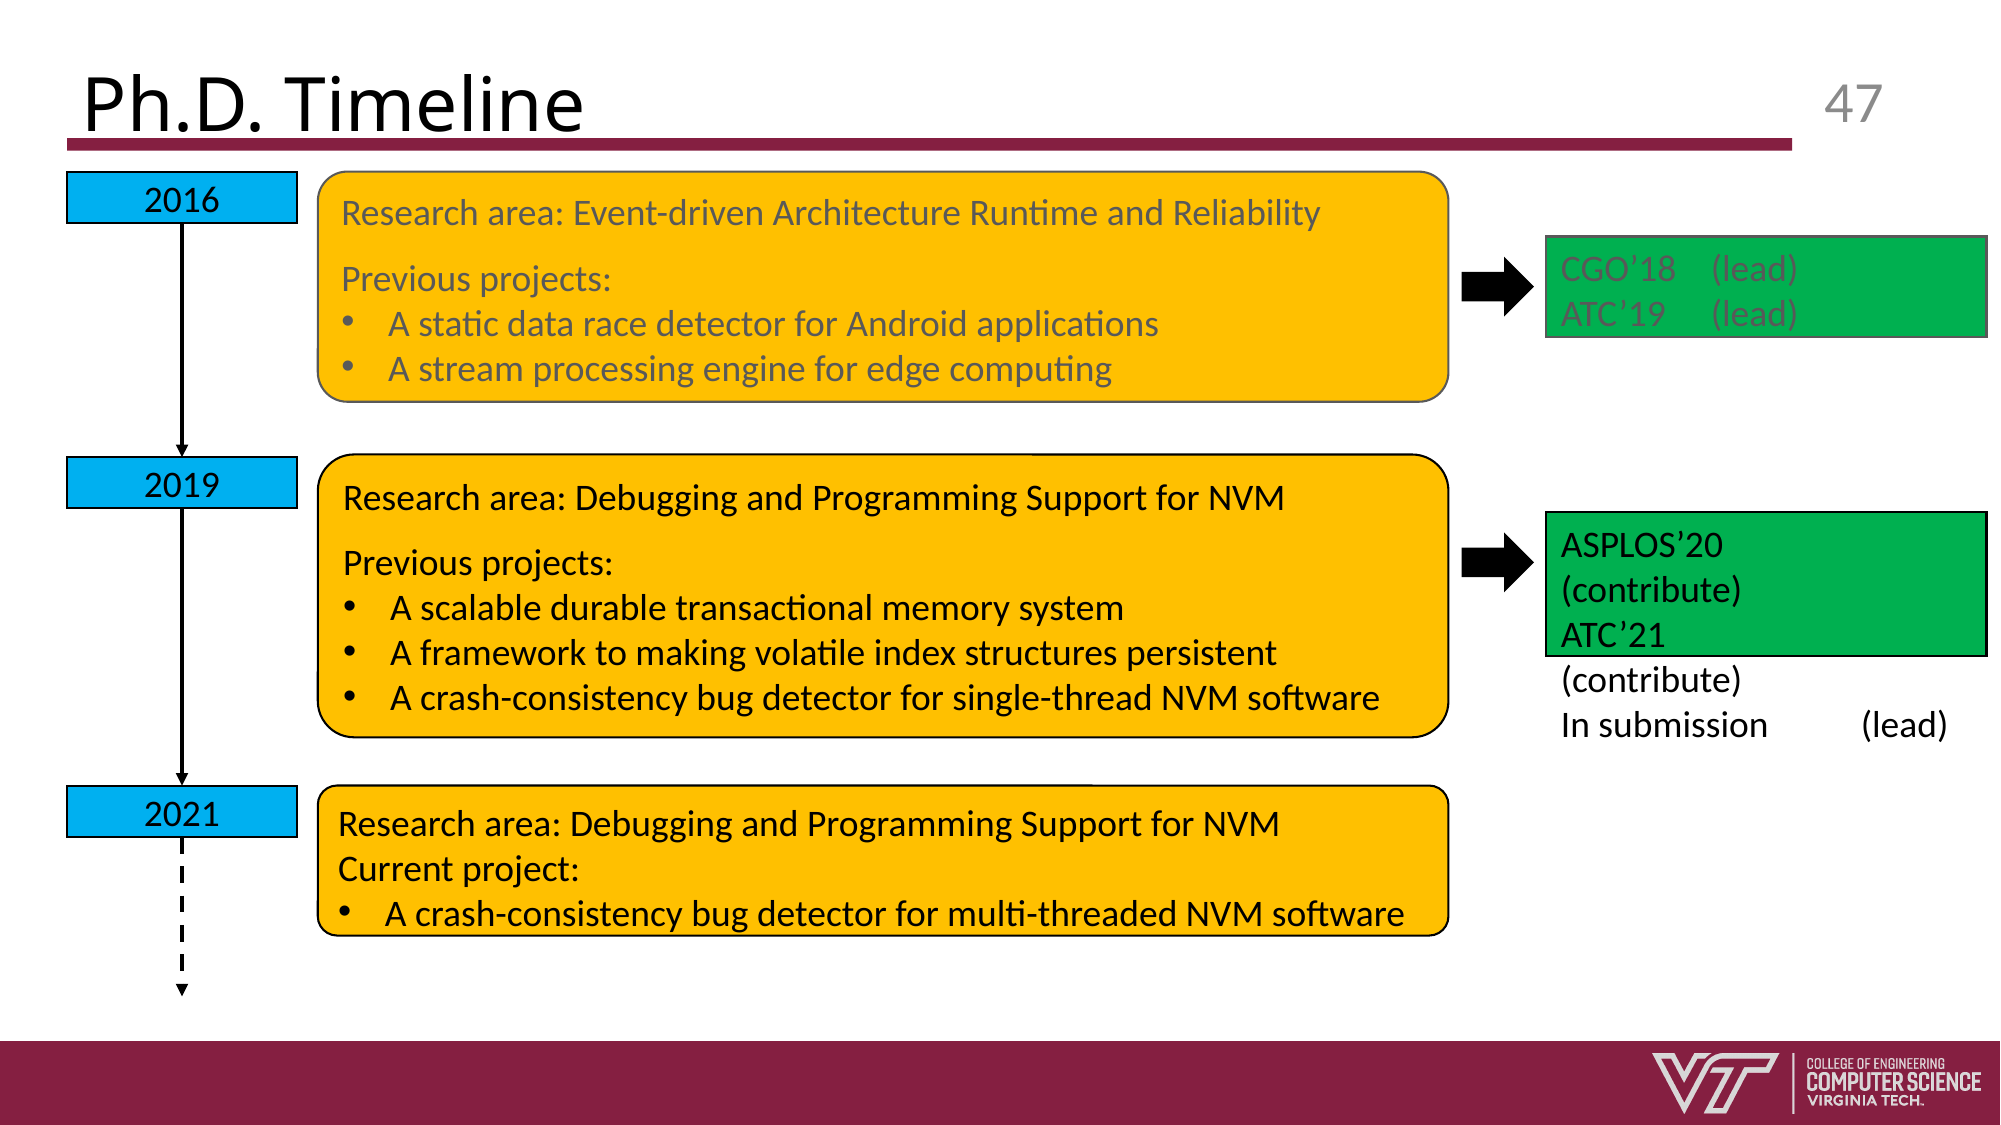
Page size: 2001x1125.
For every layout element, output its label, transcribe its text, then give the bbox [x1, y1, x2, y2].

text_box CGO’18 (lead) ATC’19 (lead) [1545, 235, 1988, 338]
text_box 2021 [66, 785, 298, 838]
text_box 2016 [66, 171, 298, 224]
text_box [1461, 256, 1535, 317]
title Ph.D. Timeline [67, 59, 1793, 144]
text_box Research area: Debugging and Programming Support for NVM Previous projects: A scalable durable transactional memory system A framework to making volatile index structures persistent A crash-consistency bug detector for single-thread NVM software [316, 453, 1450, 739]
text_box ASPLOS’20 (contribute) ATC’21 (contribute) In submission (lead) [1545, 511, 1988, 657]
slide_number 47 [1448, 68, 1899, 129]
text_box Research area: Event-driven Architecture Runtime and Reliability Previous projects: A static data race detector for Android applications A stream processing engine for edge computing [316, 170, 1450, 403]
text_box 2019 [66, 456, 298, 509]
text_box Research area: Debugging and Programming Support for NVM Current project: A crash-consistency bug detector for multi-threaded NVM software [316, 784, 1450, 937]
text_box [1461, 532, 1535, 593]
